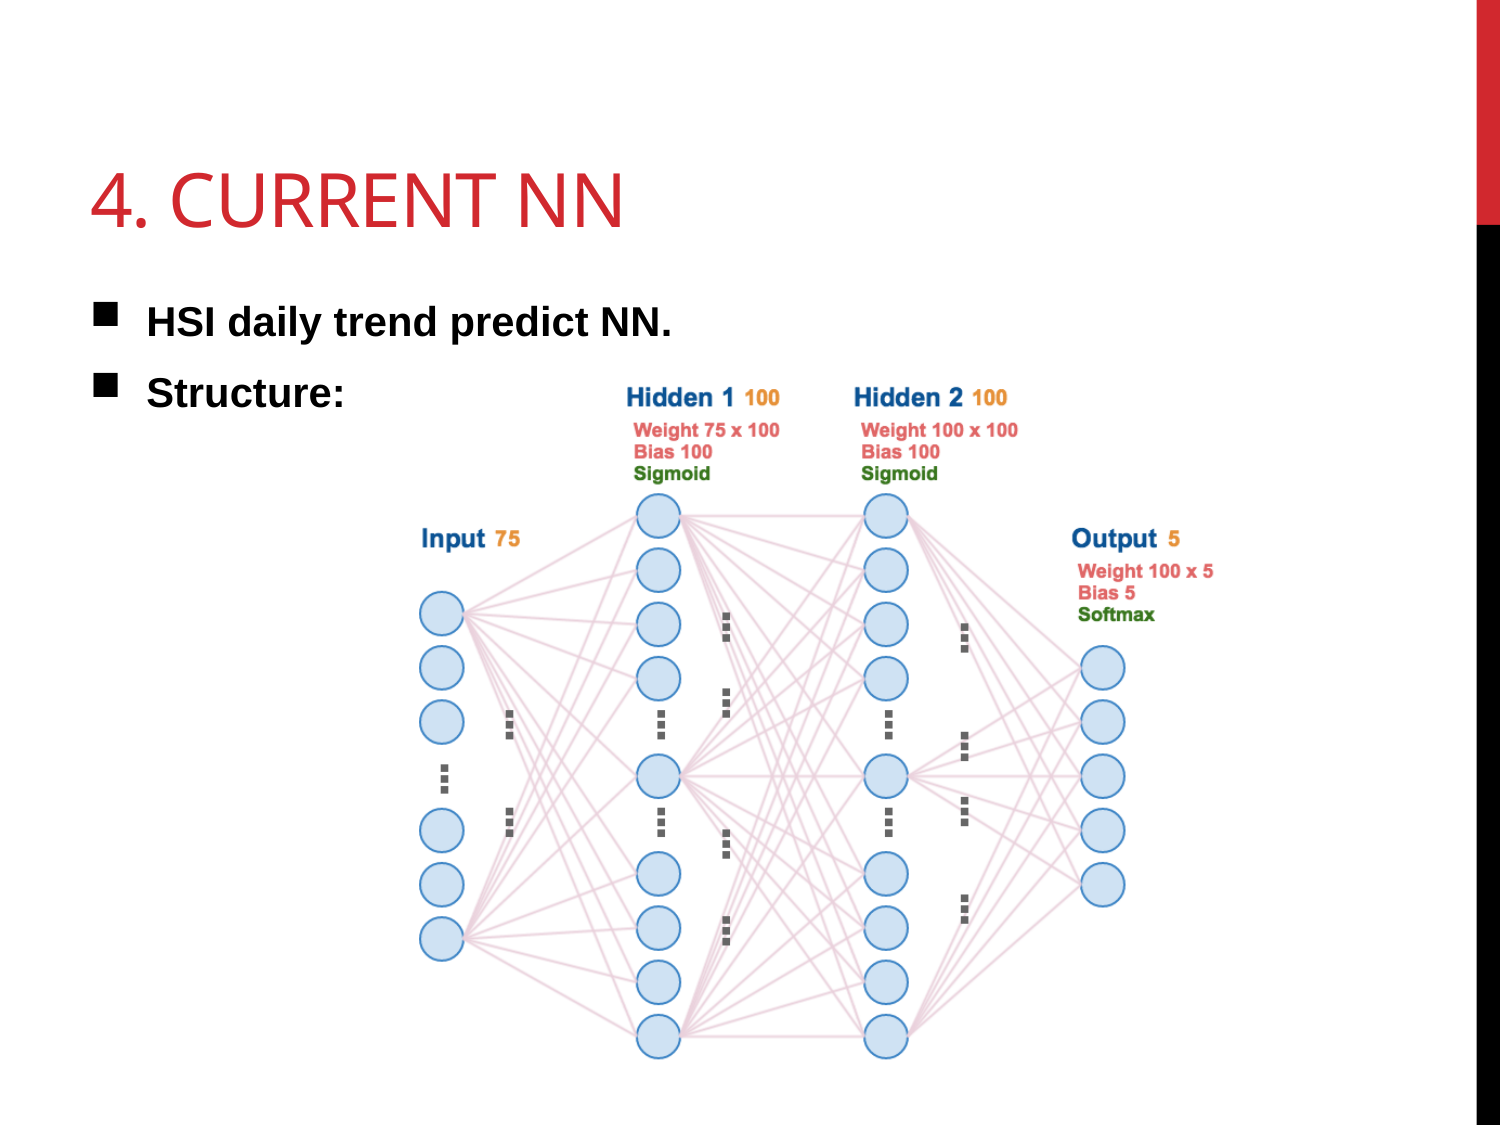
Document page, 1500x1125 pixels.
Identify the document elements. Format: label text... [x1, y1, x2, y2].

picture [366, 375, 1275, 1080]
title 4. Current NN [75, 25, 1025, 250]
list HSI daily trend predict NN. Structure: [75, 287, 1325, 1005]
